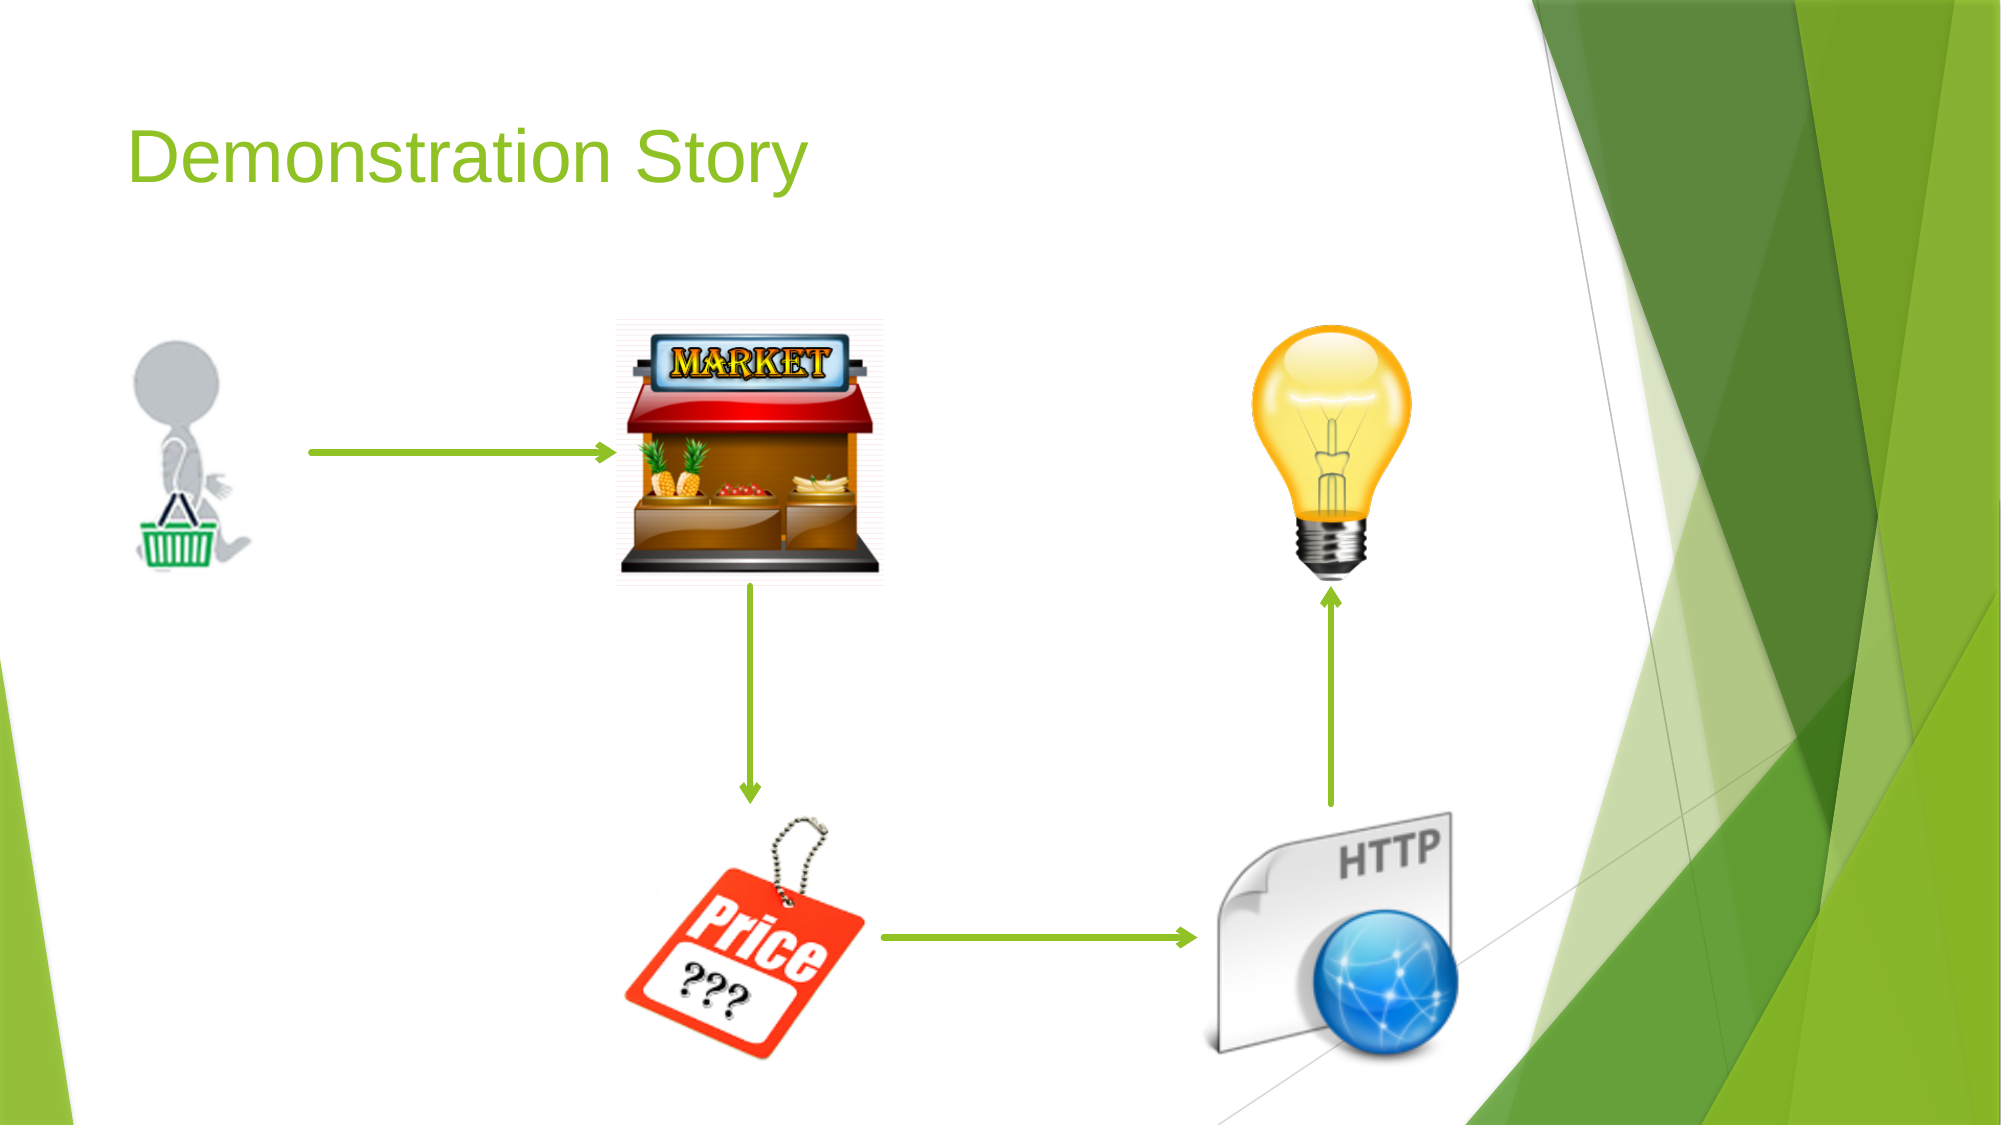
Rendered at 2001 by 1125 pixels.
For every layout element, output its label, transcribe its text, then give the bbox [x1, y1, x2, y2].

picture [616, 318, 885, 587]
picture [616, 803, 885, 1072]
picture [1196, 803, 1465, 1072]
picture [1196, 318, 1465, 587]
picture [57, 318, 312, 587]
title Demonstration Story [111, 99, 1522, 317]
